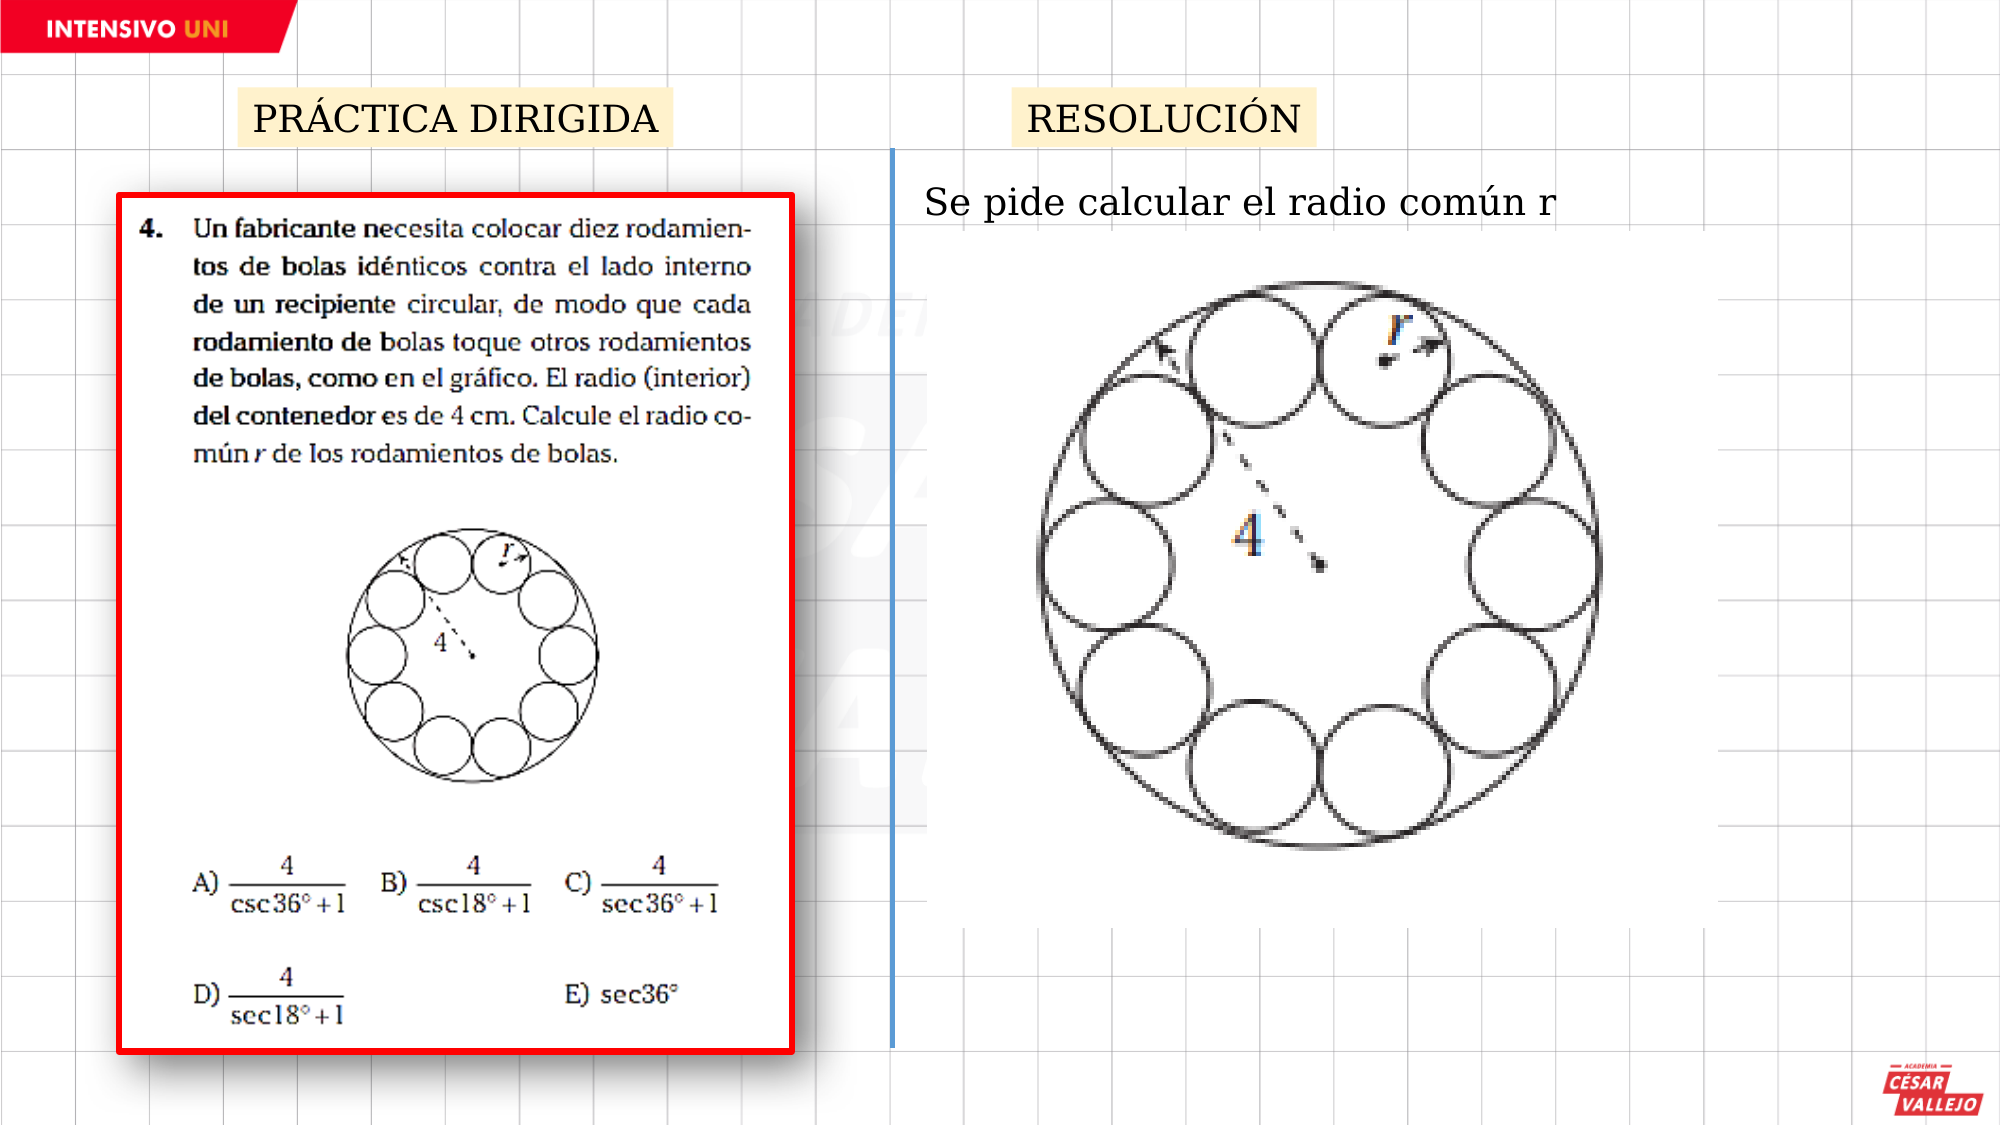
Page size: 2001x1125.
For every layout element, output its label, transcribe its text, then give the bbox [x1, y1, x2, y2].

text_box Se pide calcular el radio común r [908, 170, 1572, 231]
text_box PRÁCTICA DIRIGIDA [237, 87, 674, 148]
text_box RESOLUCIÓN [1011, 87, 1317, 148]
picture [0, 0, 2000, 1125]
